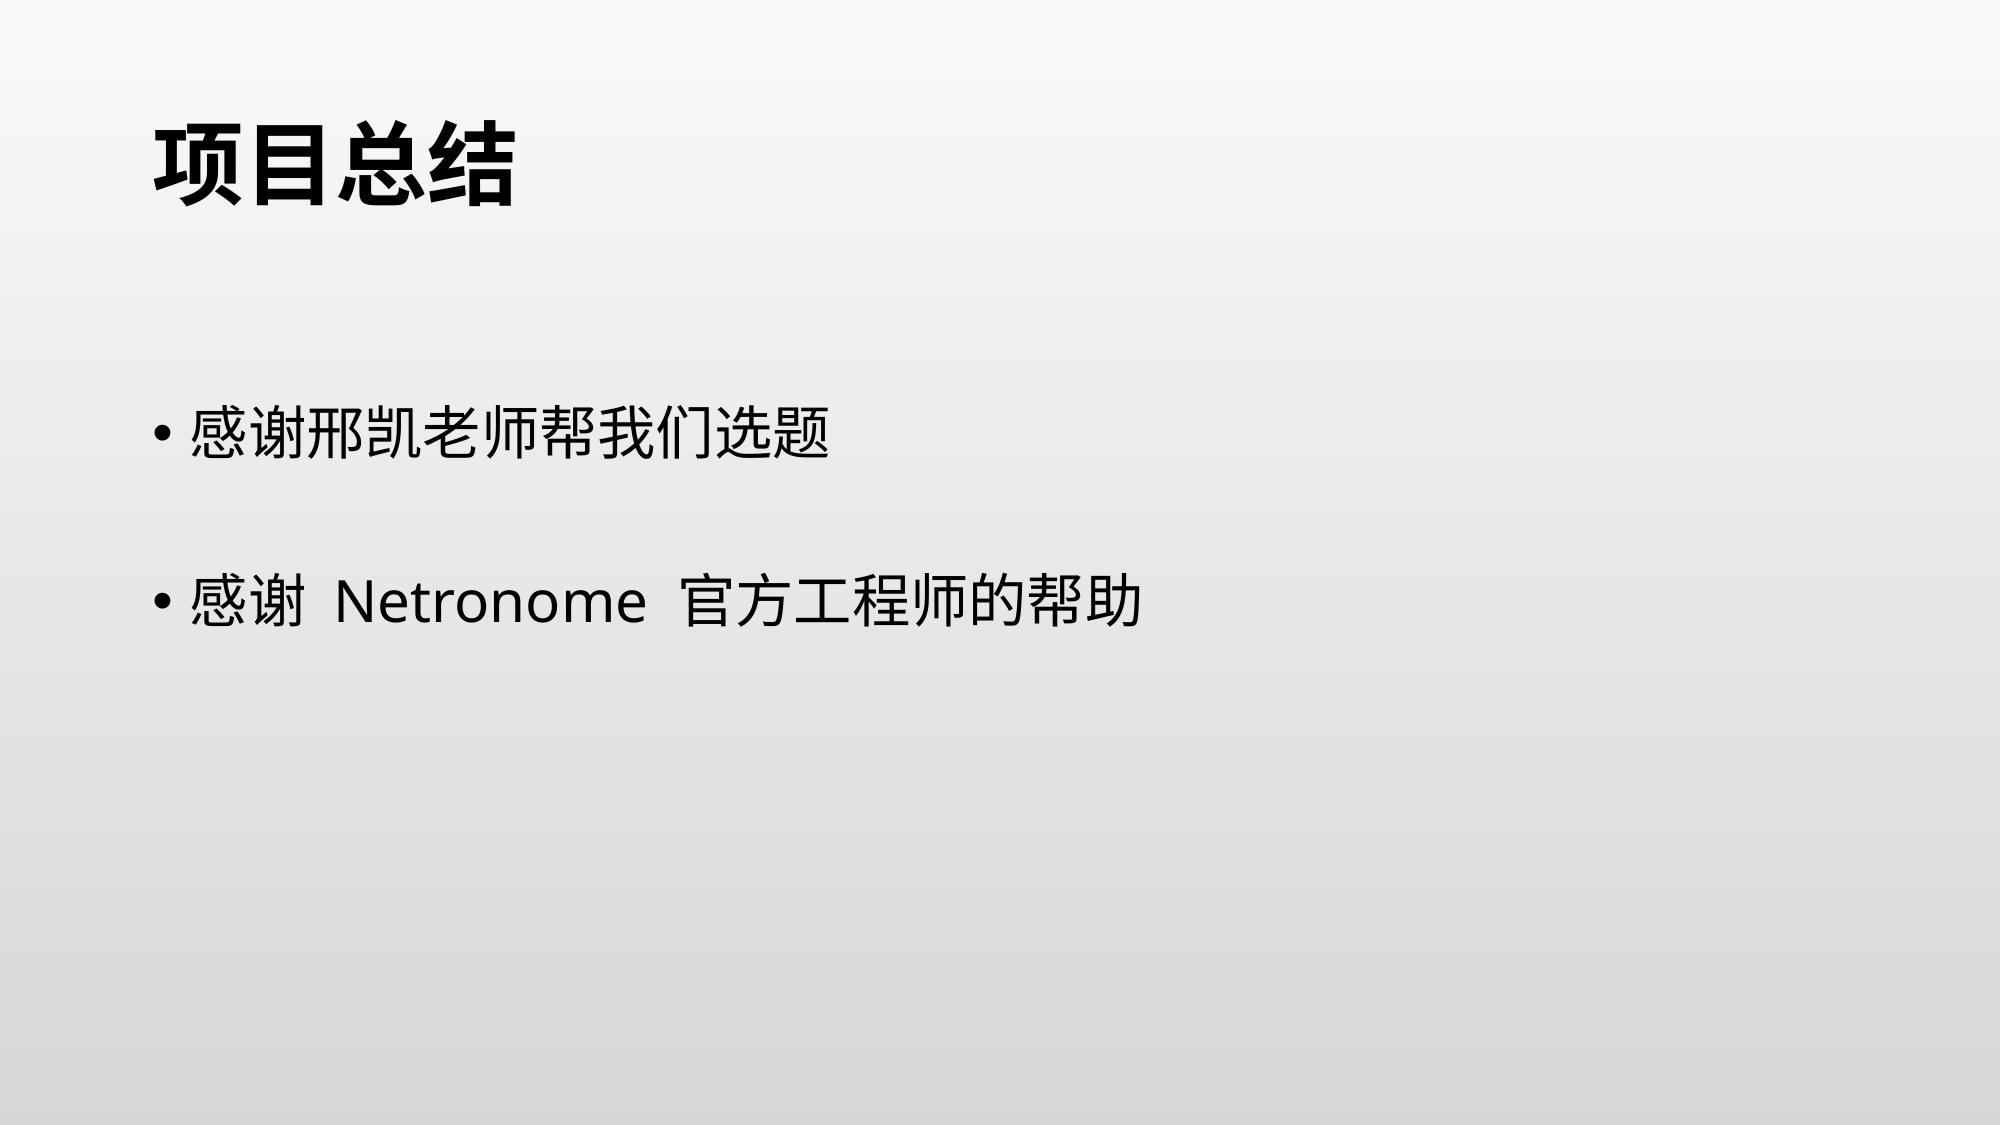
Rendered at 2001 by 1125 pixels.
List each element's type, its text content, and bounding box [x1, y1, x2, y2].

list 感谢邢凯老师帮我们选题 感谢 Netronome 官方工程师的帮助 [137, 396, 1863, 922]
title 项目总结 [137, 59, 1863, 278]
